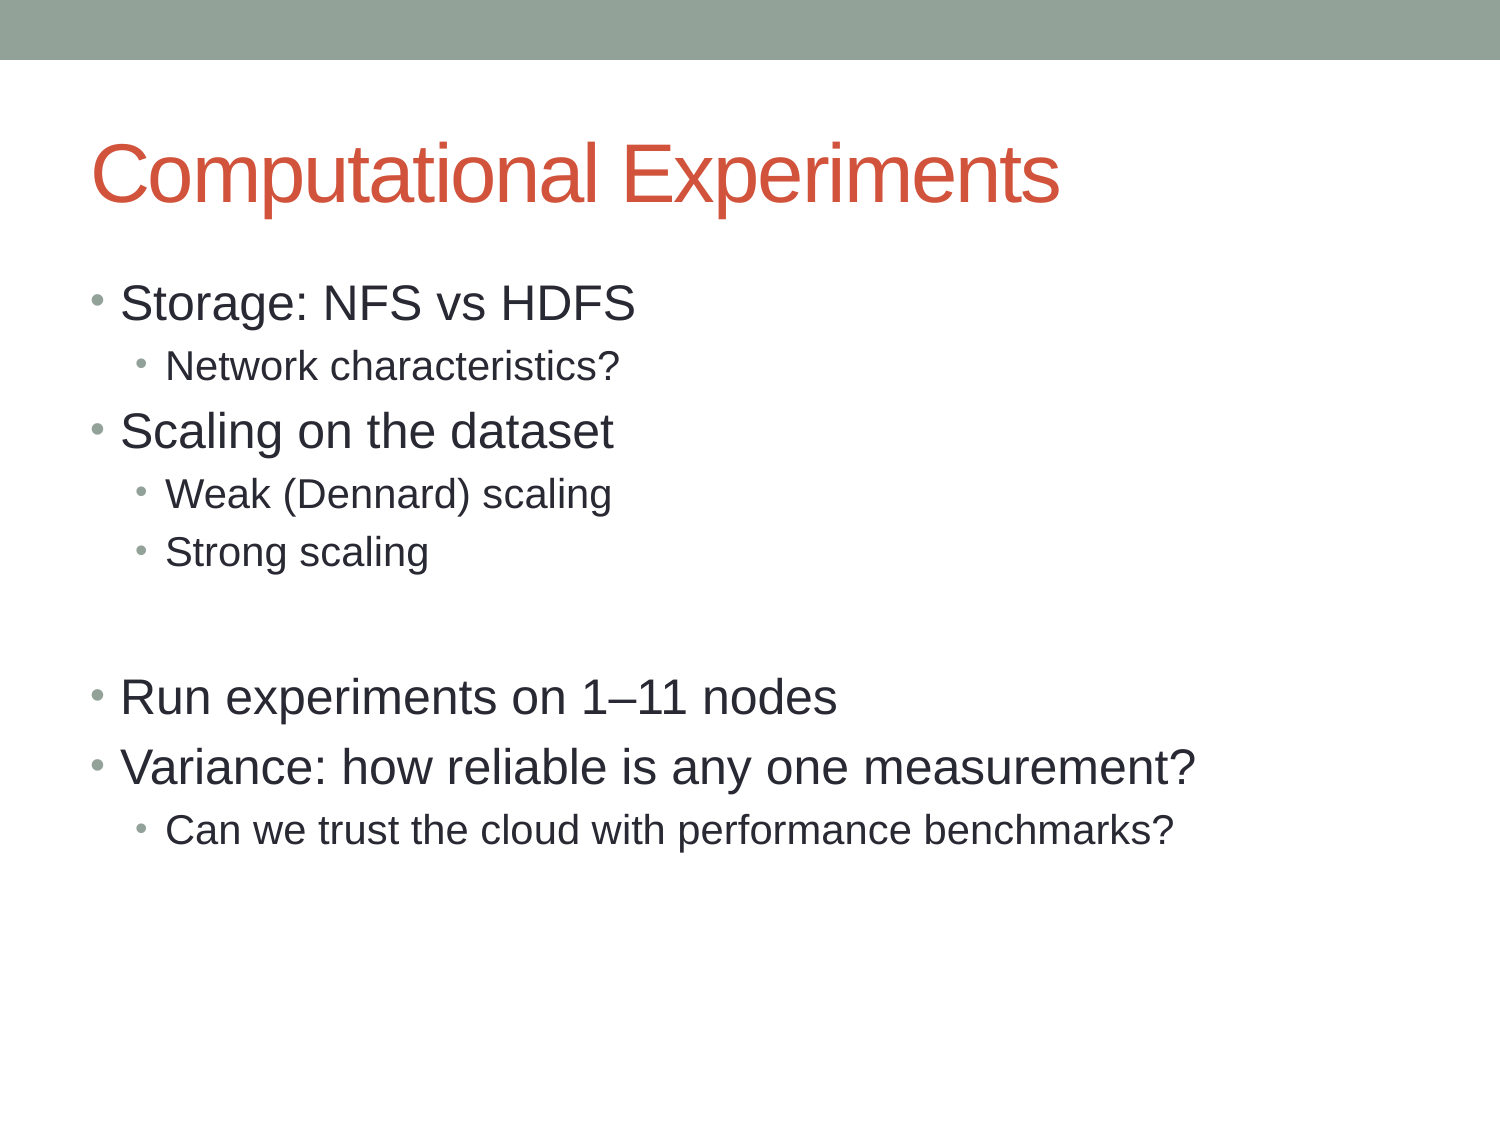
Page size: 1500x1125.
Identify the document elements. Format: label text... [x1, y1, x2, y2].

list Storage: NFS vs HDFS Network characteristics? Scaling on the dataset Weak (Dennard) scaling Strong scaling Run experiments on 1–11 nodes Variance: how reliable is any one measurement? Can we trust the cloud with performance benchmarks? [75, 262, 1425, 1063]
title Computational Experiments [75, 87, 1425, 250]
